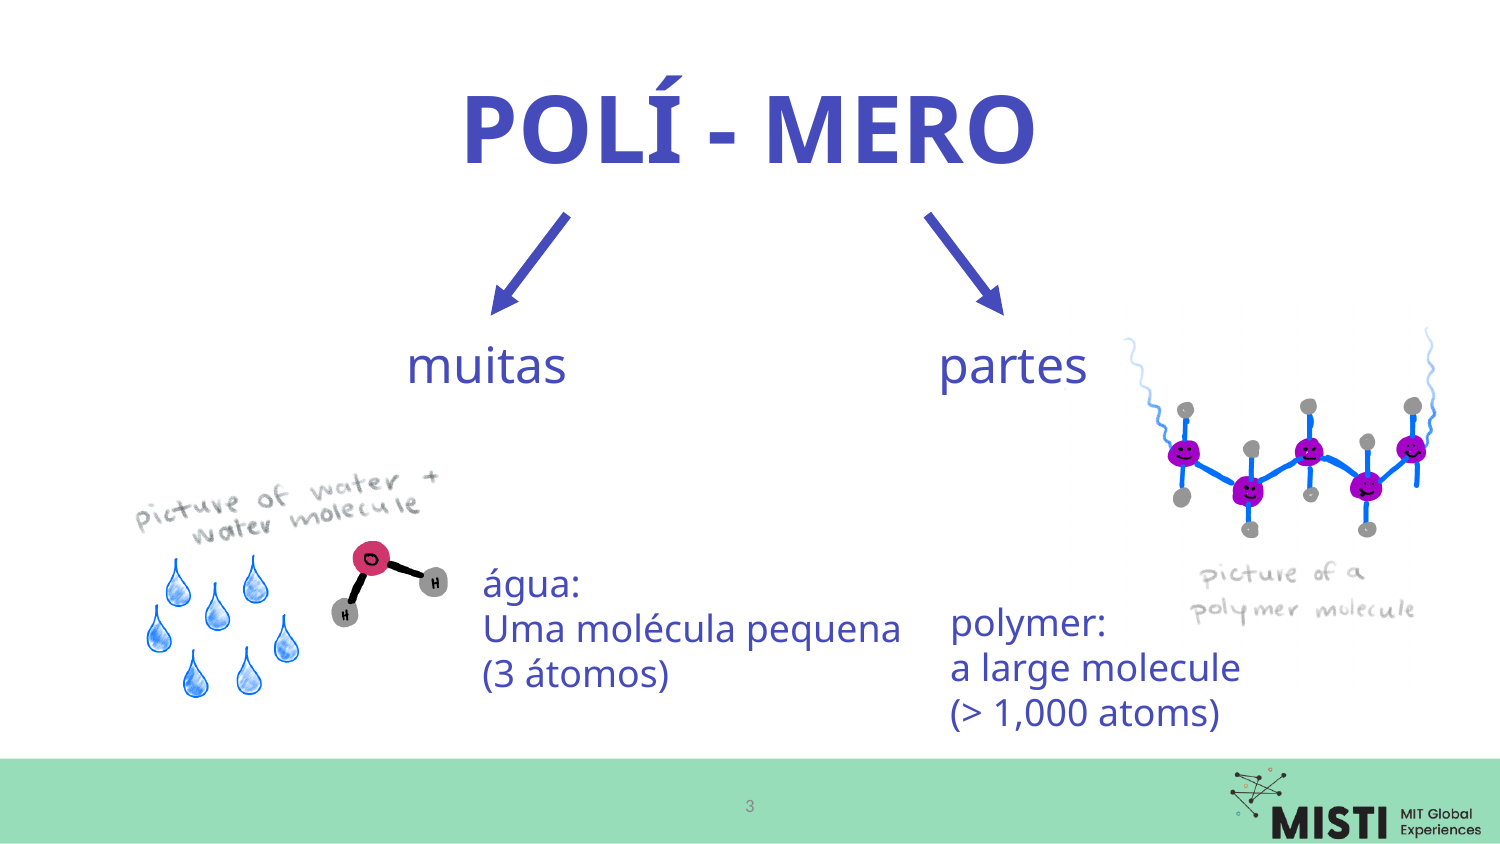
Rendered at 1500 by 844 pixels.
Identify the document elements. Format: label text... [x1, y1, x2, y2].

text_box [0, 758, 1213, 844]
title POLÍ - MERO [72, 51, 1428, 215]
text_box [490, 214, 568, 316]
picture [1215, 758, 1500, 844]
picture [1053, 301, 1446, 692]
picture [57, 428, 545, 749]
text_box água: Uma molécula pequena (3 átomos) [549, 554, 966, 701]
text_box partes [927, 328, 1048, 400]
slide_number 3 [581, 782, 919, 827]
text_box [927, 214, 1005, 316]
text_box muitas [395, 328, 694, 400]
text_box polymer: a large molecule (> 1,000 atoms) [938, 592, 1434, 740]
